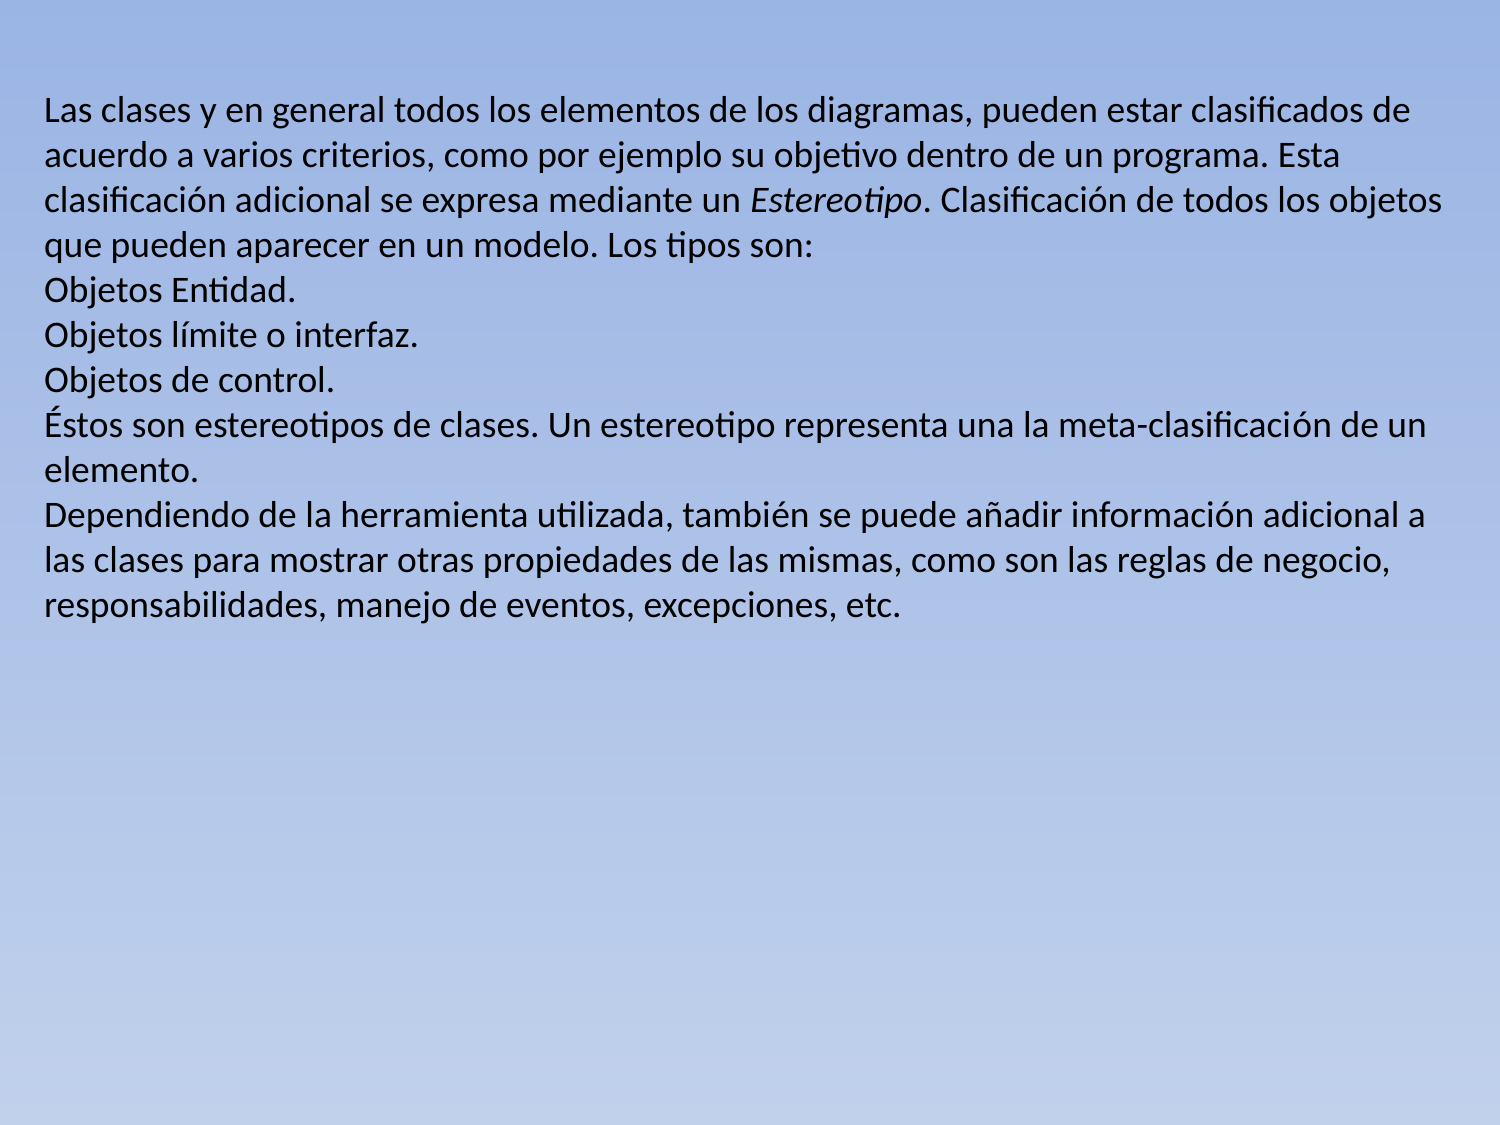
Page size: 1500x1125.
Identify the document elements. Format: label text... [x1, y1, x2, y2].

text_box Las clases y en general todos los elementos de los diagramas, pueden estar clasificados de acuerdo a varios criterios, como por ejemplo su objetivo dentro de un programa. Esta clasificación adicional se expresa mediante un Estereotipo. Clasificación de todos los objetos que pueden aparecer en un modelo. Los tipos son: Objetos Entidad. Objetos límite o interfaz. Objetos de control. Éstos son estereotipos de clases. Un estereotipo representa una la meta-clasificación de un elemento. Dependiendo de la herramienta utilizada, también se puede añadir información adicional a las clases para mostrar otras propiedades de las mismas, como son las reglas de negocio, responsabilidades, manejo de eventos, excepciones, etc. [29, 77, 1471, 633]
